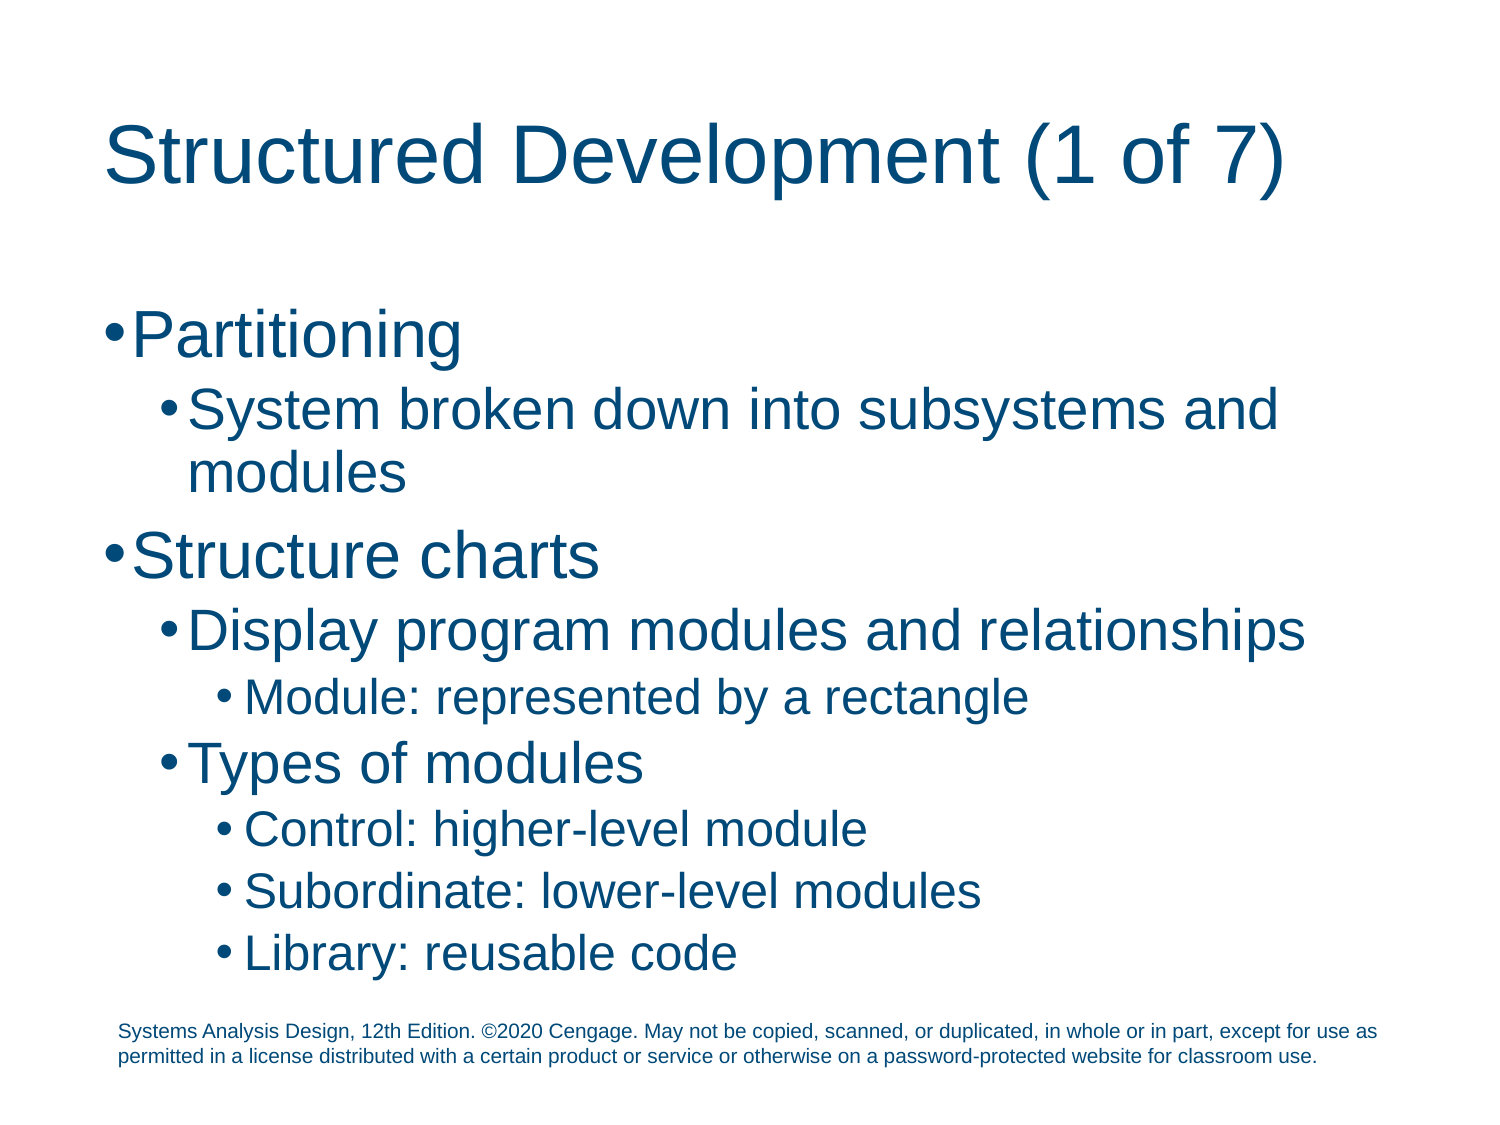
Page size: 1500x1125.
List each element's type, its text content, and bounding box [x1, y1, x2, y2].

title Structured Development (1 of 7) [103, 111, 1397, 243]
footer Systems Analysis Design, 12th Edition. ©2020 Cengage. May not be copied, scanned, or duplicated, in whole or in part, except for use as permitted in a license distributed with a certain product or service or otherwise on a password-protected website for classroom use. [103, 1009, 1397, 1070]
list Partitioning System broken down into subsystems and modules Structure charts Display program modules and relationships Module: represented by a rectangle Types of modules Control: higher-level module Subordinate: lower-level modules Library: reusable code [103, 299, 1397, 1009]
